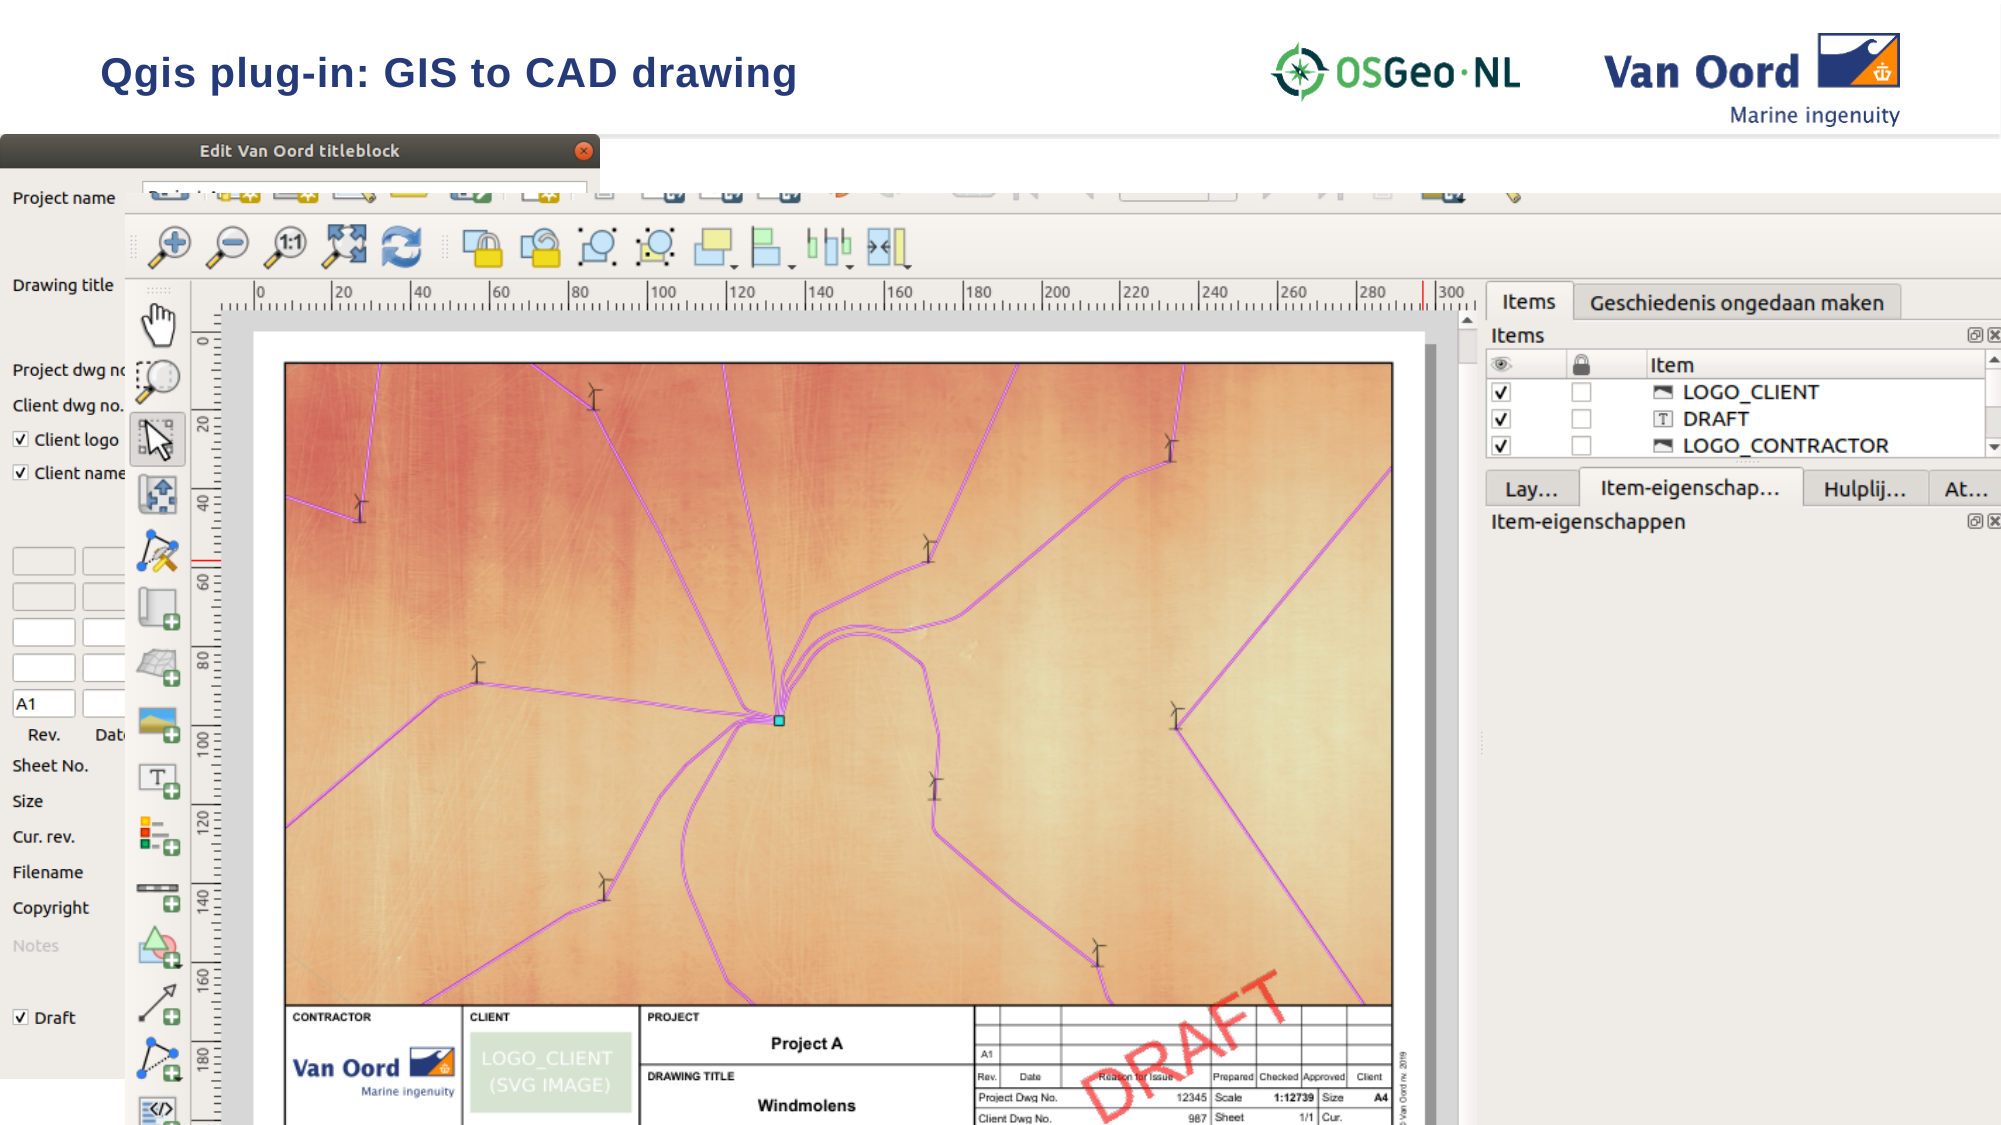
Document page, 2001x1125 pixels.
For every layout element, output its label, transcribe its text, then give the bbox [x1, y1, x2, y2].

title Qgis plug-in: GIS to CAD drawing [0, 0, 1531, 135]
picture [0, 134, 2001, 1125]
picture [1268, 40, 1527, 105]
picture [1604, 33, 1900, 127]
